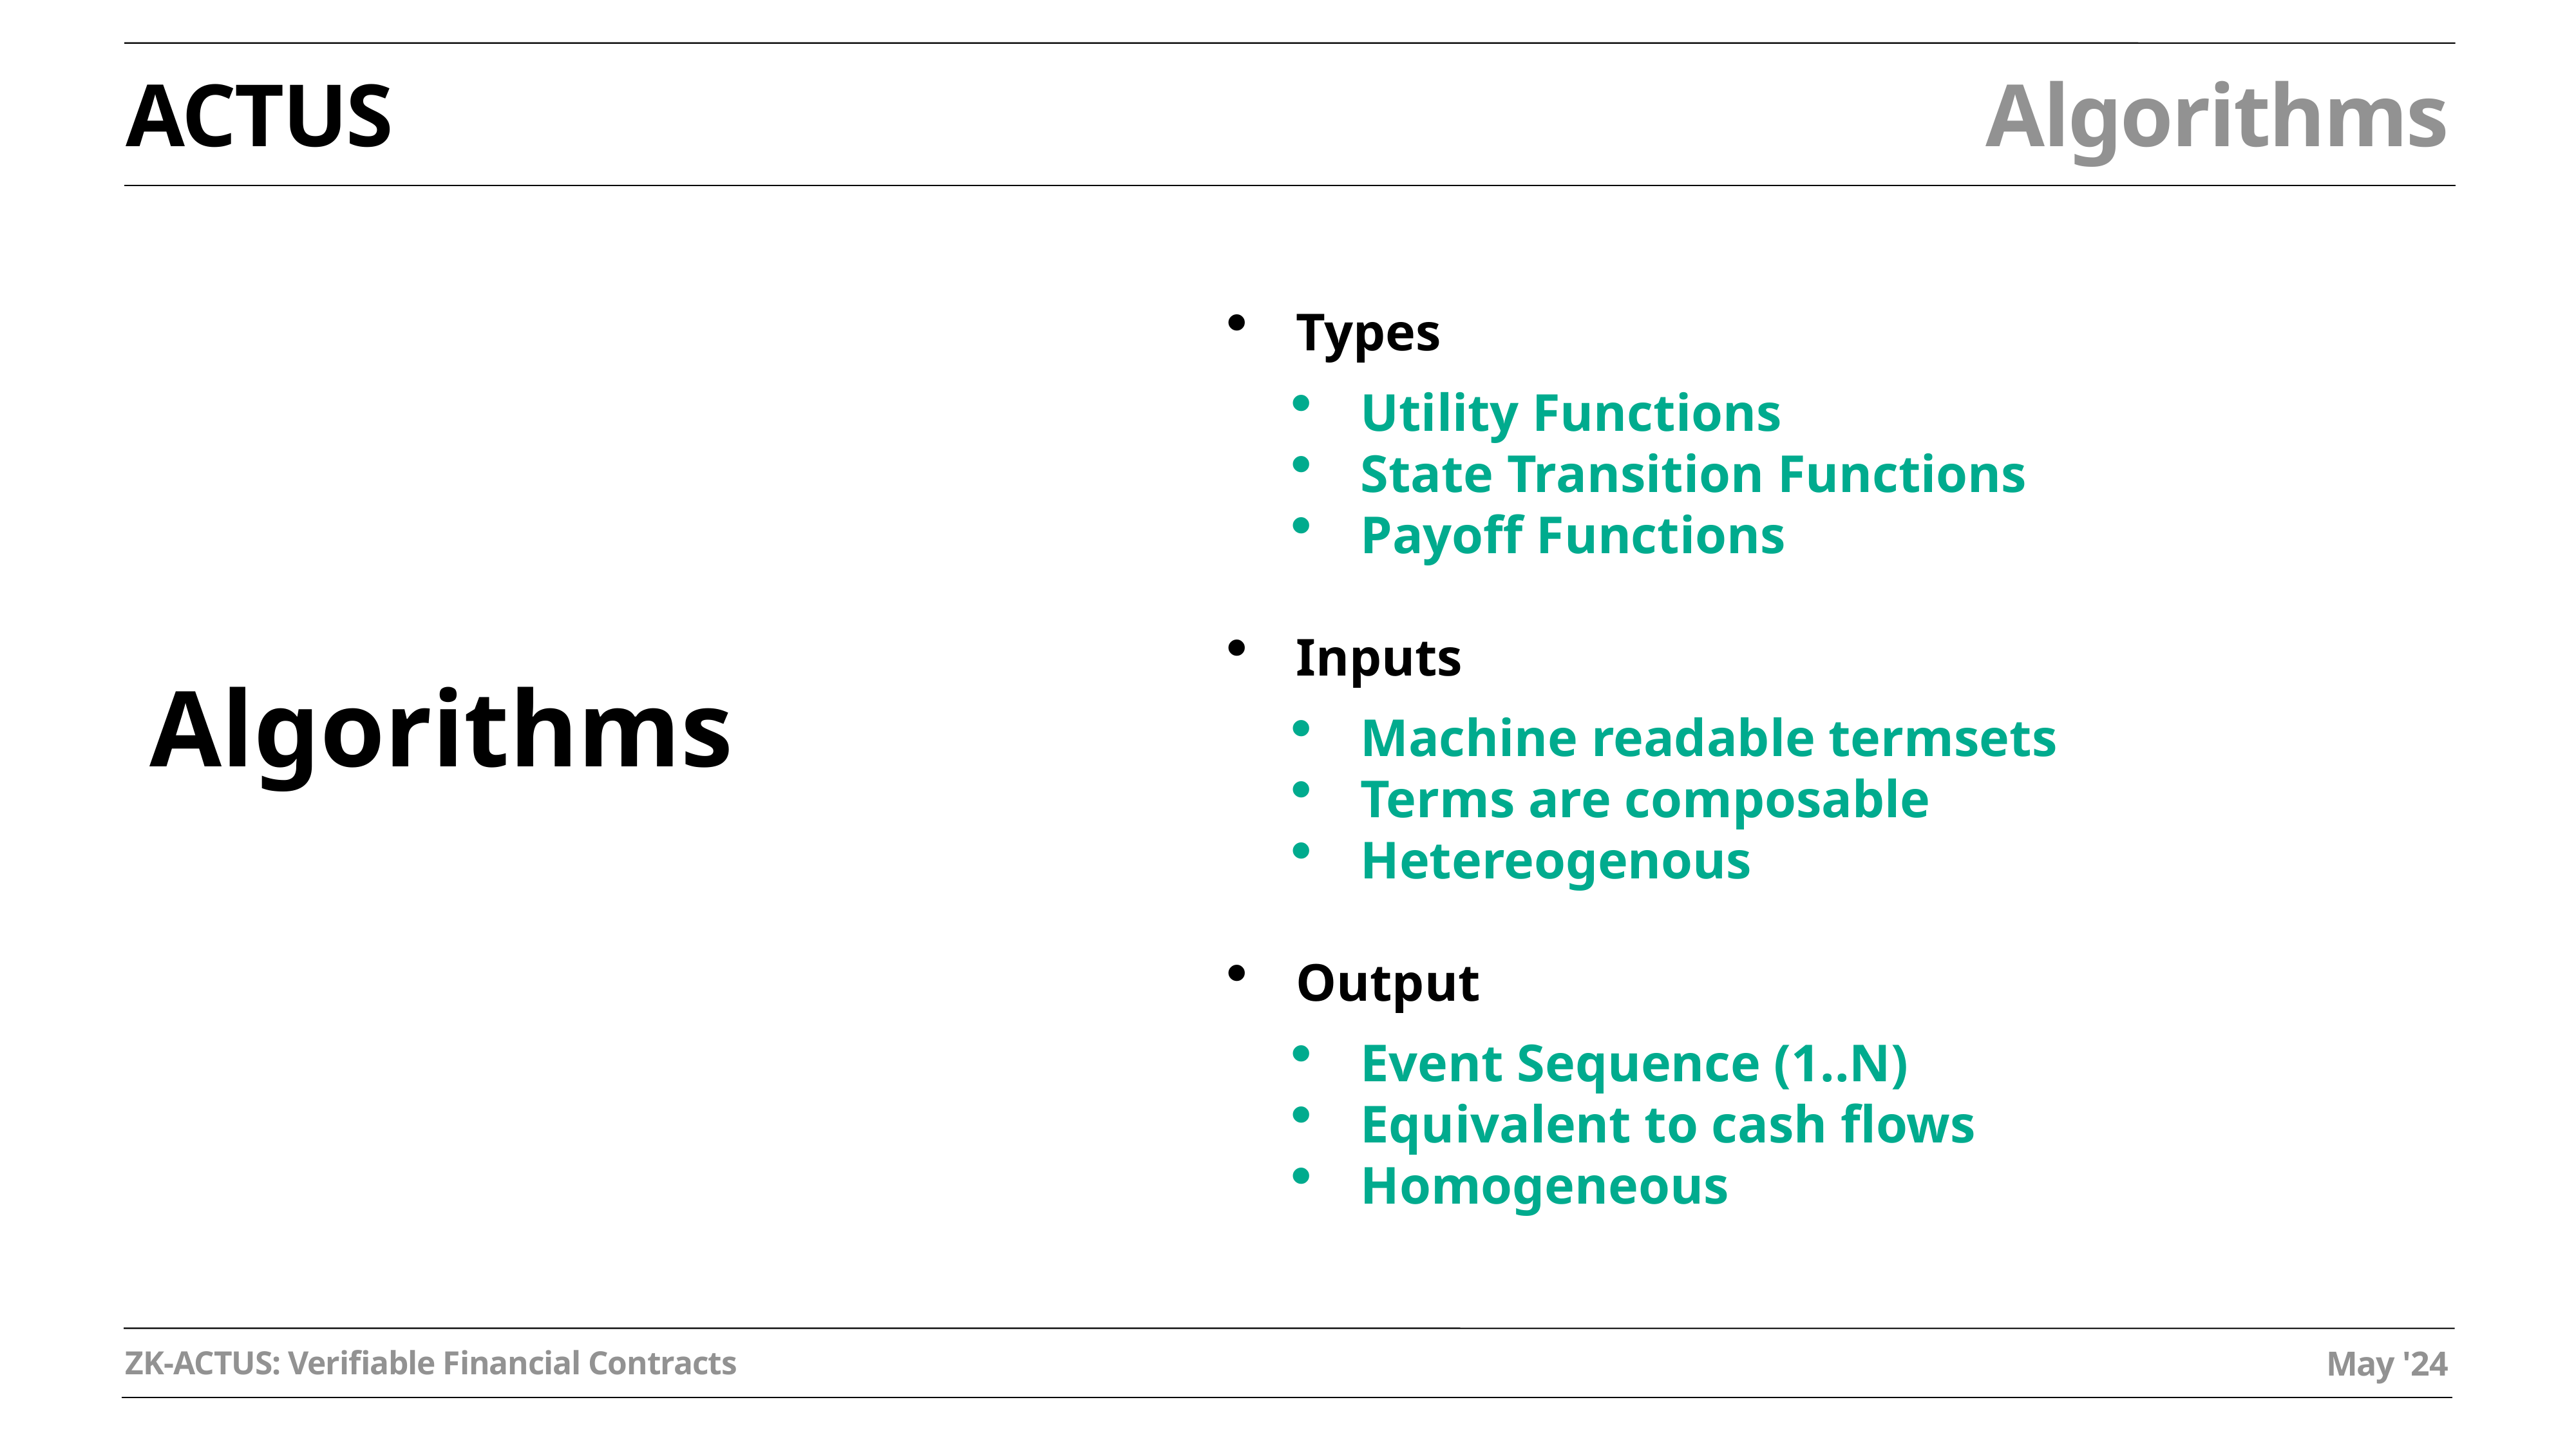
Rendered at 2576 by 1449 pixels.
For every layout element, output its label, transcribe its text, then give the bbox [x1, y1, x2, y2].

text_box Types Utility Functions State Transition Functions Payoff Functions Inputs Machine readable termsets Terms are composable Hetereogenous Output Event Sequence (1..N) Equivalent to cash flows Homogeneous [1220, 294, 2378, 1220]
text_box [120, 43, 2456, 185]
text_box Algorithms [144, 656, 1123, 793]
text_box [120, 1328, 2455, 1397]
